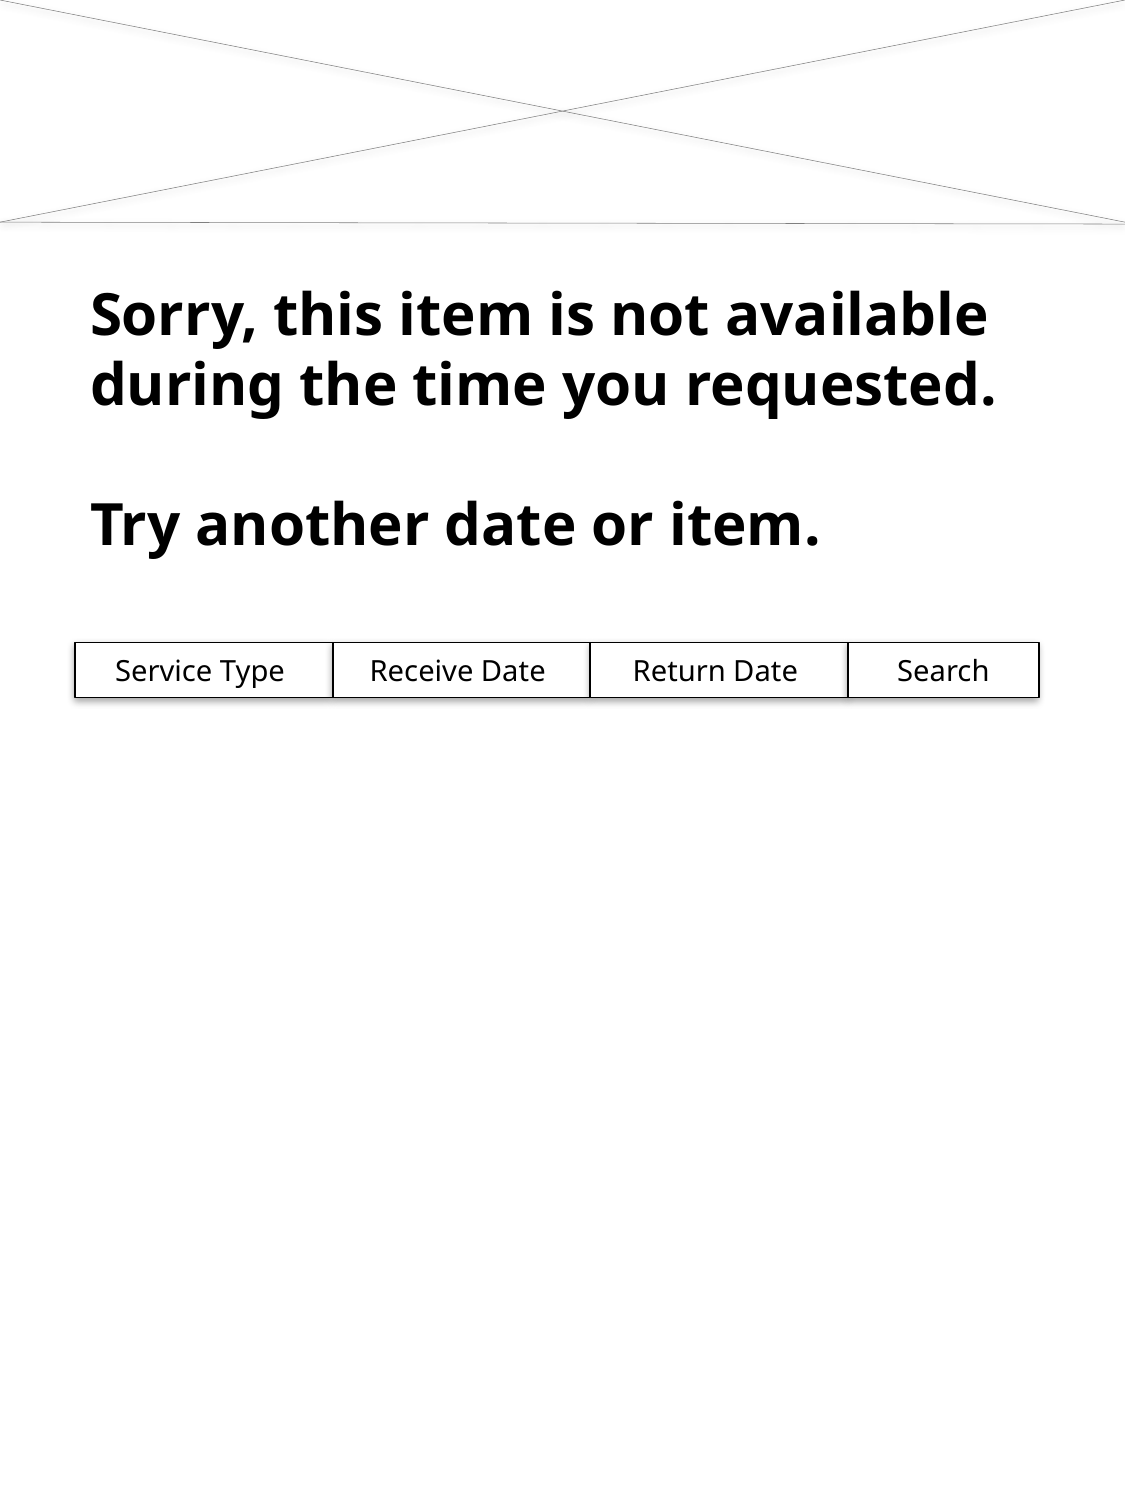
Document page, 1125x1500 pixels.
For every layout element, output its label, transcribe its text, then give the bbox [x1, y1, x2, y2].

text_box Service Type [74, 642, 330, 698]
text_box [0, 221, 1125, 225]
text_box Sorry, this item is not available during the time you requested. Try another date or item. [75, 269, 1073, 565]
text_box Return Date [590, 642, 845, 698]
text_box Search [847, 642, 1040, 698]
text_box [0, 0, 1125, 221]
text_box Receive Date [332, 642, 588, 698]
